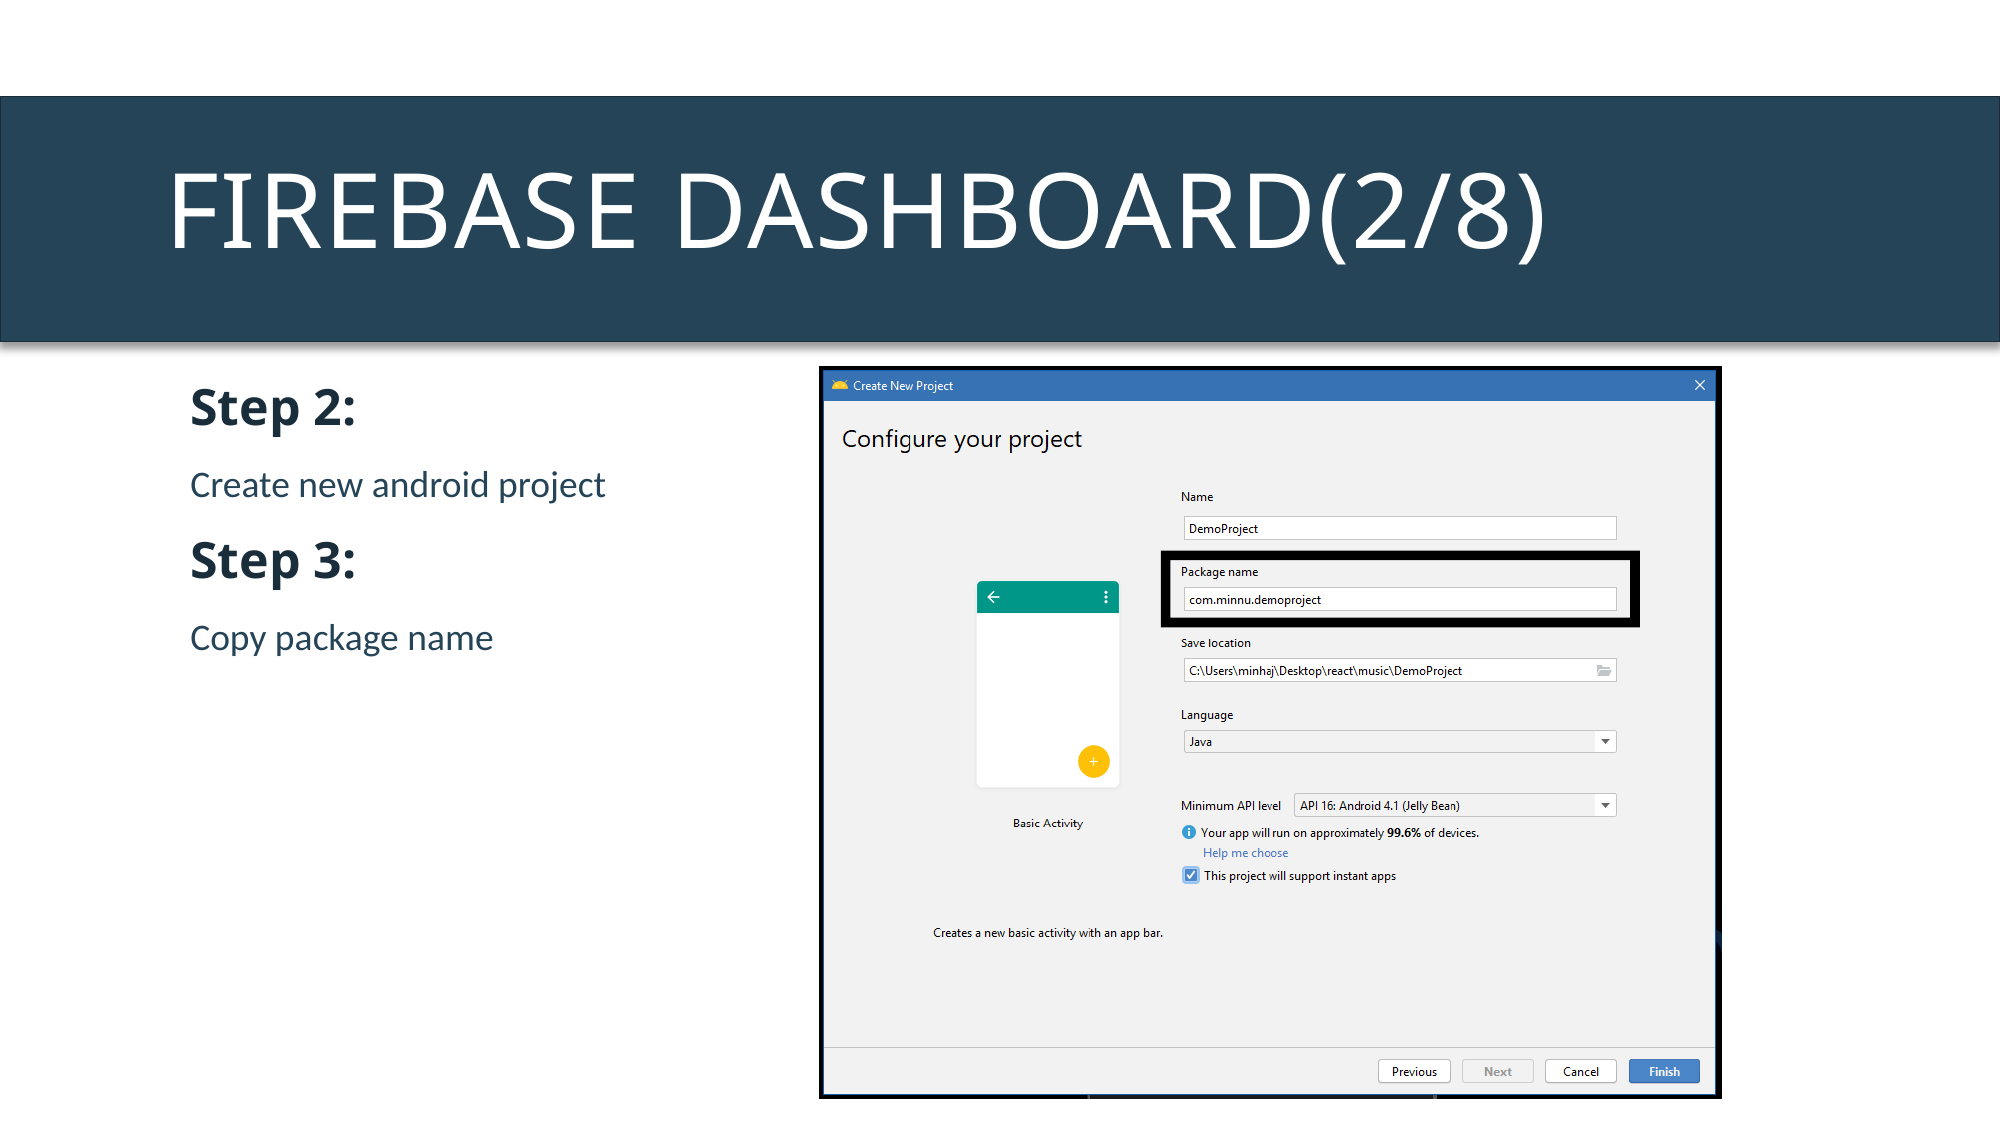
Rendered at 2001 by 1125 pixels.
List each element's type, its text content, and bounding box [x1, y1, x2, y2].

list Step 2: Create new android project Step 3: Copy package name [168, 375, 802, 1035]
picture [819, 366, 1723, 1099]
title Firebase dashboard(2/8) [0, 96, 2000, 342]
